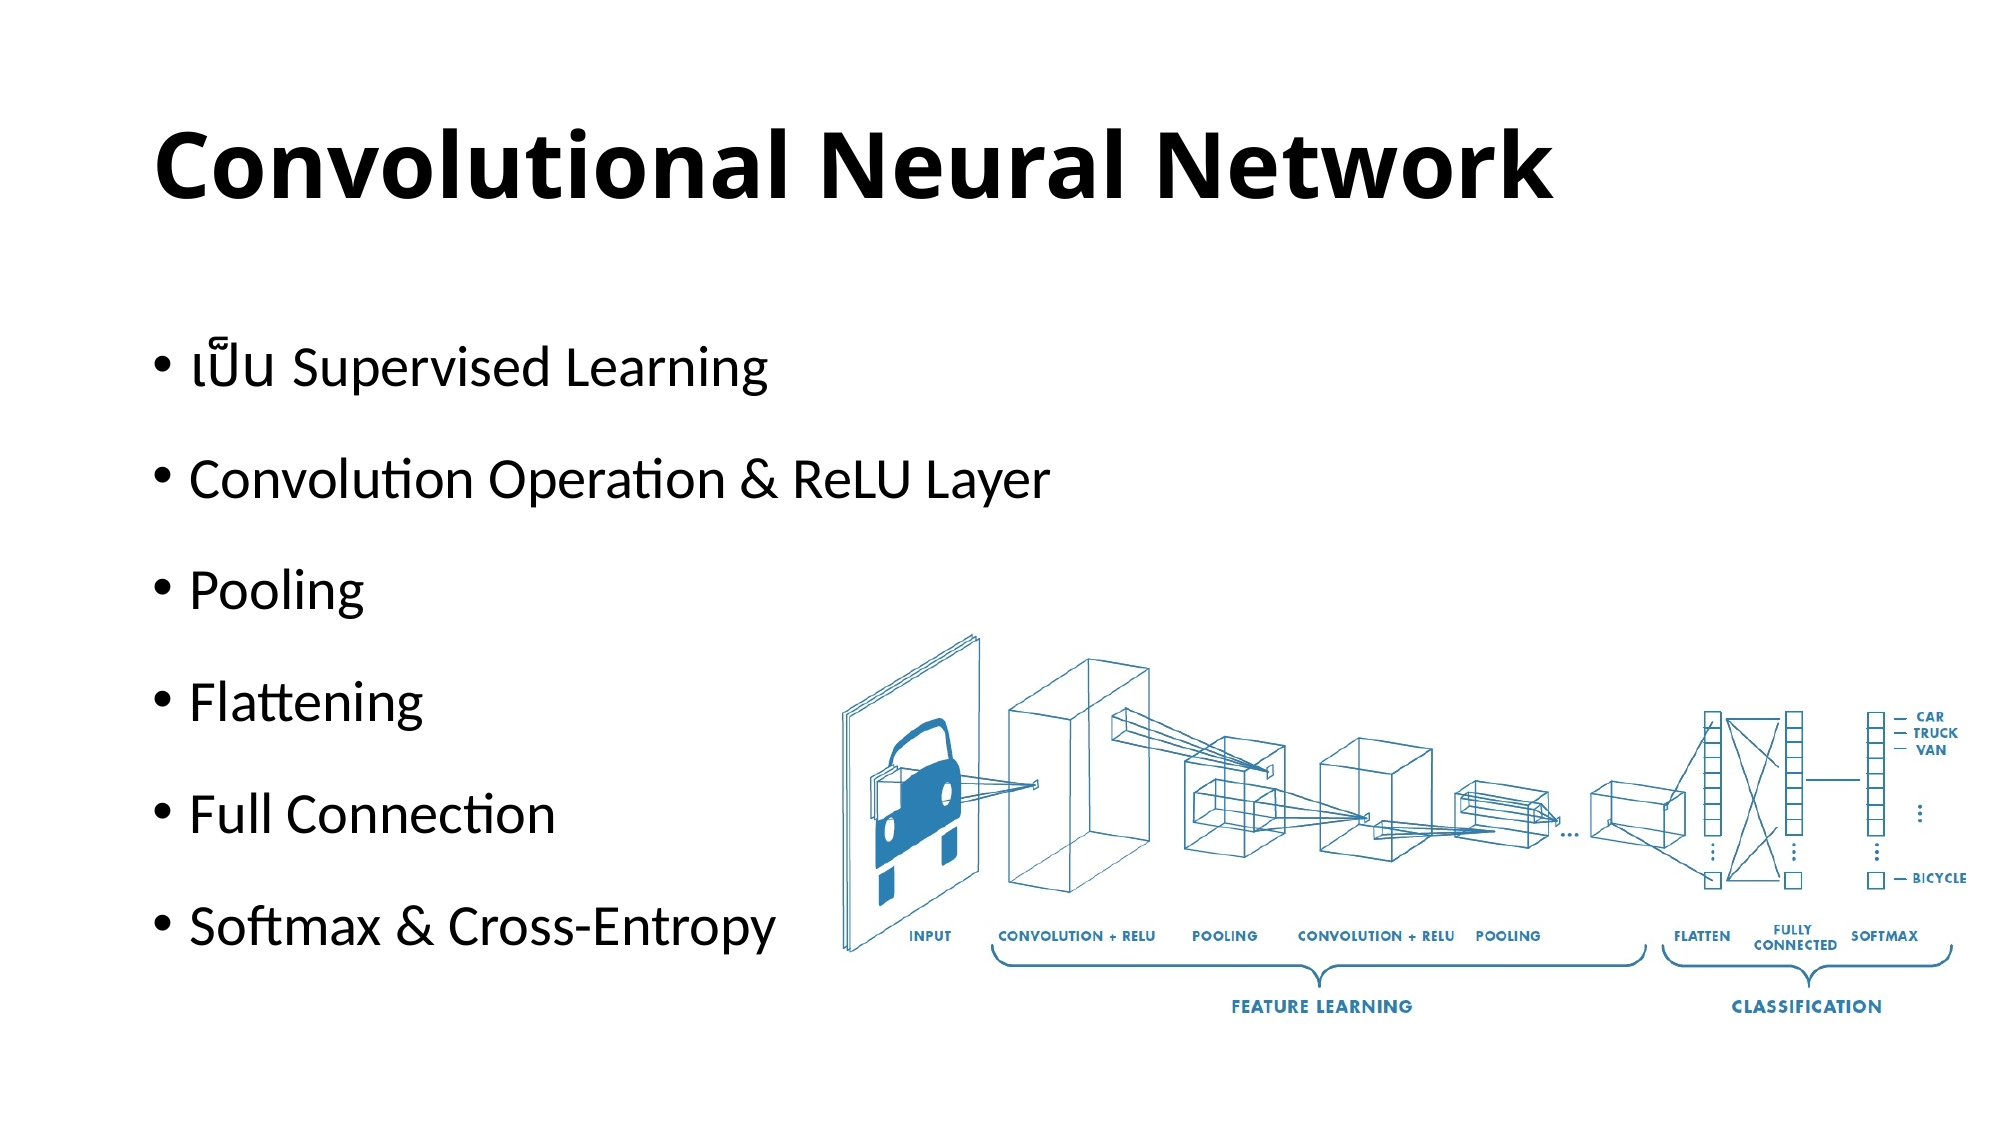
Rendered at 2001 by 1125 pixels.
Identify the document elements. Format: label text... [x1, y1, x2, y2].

title Convolutional Neural Network [137, 59, 1863, 278]
list เป็น Supervised Learning Convolution Operation & ReLU Layer Pooling Flattening Full Connection Softmax & Cross-Entropy [137, 299, 1863, 1014]
picture [841, 633, 1967, 1014]
